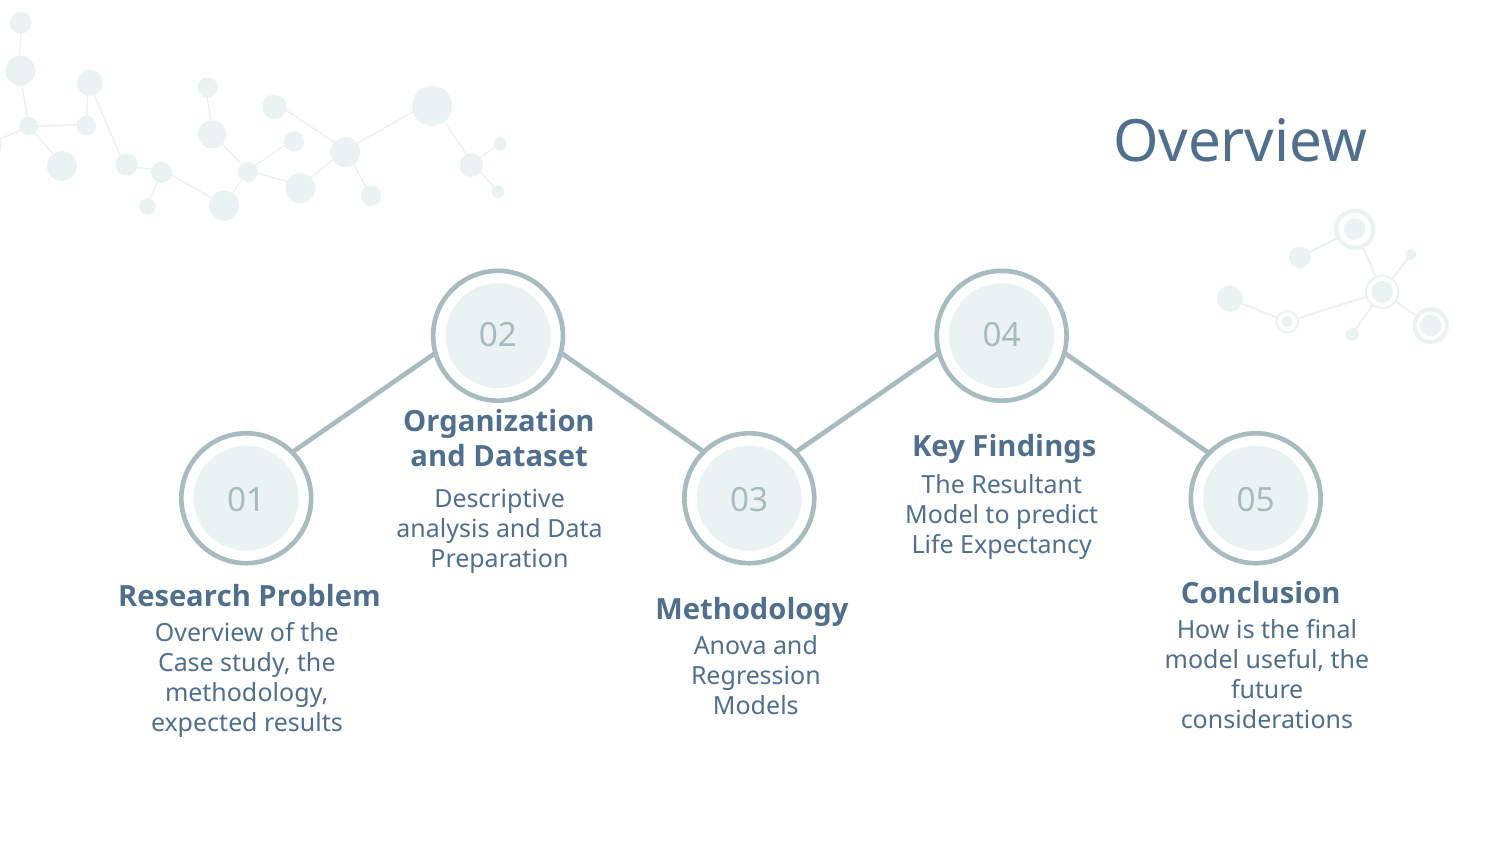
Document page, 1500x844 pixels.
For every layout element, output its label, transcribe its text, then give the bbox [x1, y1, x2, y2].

subtitle Organization and Dataset [381, 408, 617, 487]
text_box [181, 433, 312, 564]
subtitle Conclusion [1147, 508, 1382, 625]
subtitle Descriptive analysis and Data Preparation [381, 467, 619, 607]
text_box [432, 270, 564, 401]
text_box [291, 353, 435, 453]
subtitle Research Problem [99, 511, 400, 628]
subtitle Methodology [634, 524, 870, 641]
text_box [1065, 353, 1209, 453]
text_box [684, 433, 815, 564]
subtitle The Resultant Model to predict Life Expectancy [884, 460, 1120, 602]
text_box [1190, 433, 1321, 564]
title Overview [118, 88, 1382, 183]
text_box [936, 270, 1067, 401]
subtitle Overview of the Case study, the methodology, expected results [126, 628, 368, 741]
subtitle How is the final model useful, the future considerations [1147, 598, 1388, 738]
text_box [561, 353, 705, 453]
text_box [795, 353, 939, 453]
subtitle Key Findings [886, 408, 1122, 478]
subtitle Anova and Regression Models [638, 615, 874, 731]
